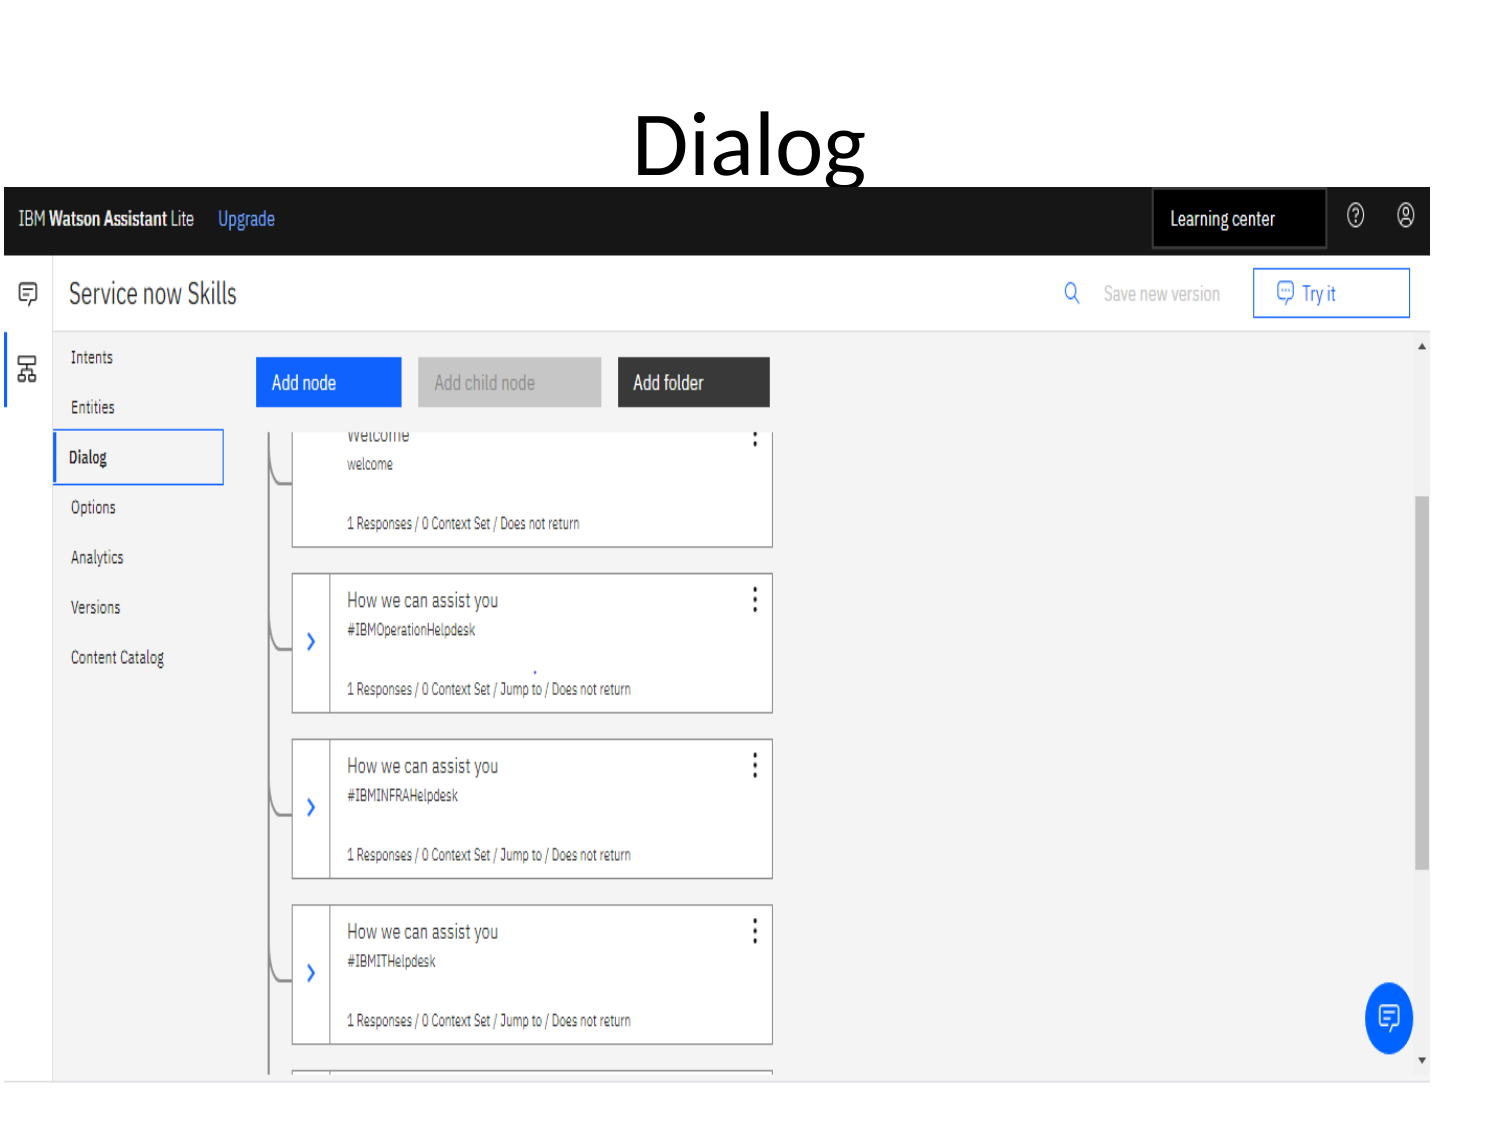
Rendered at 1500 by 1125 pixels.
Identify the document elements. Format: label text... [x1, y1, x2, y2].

title Dialog [75, 45, 1425, 185]
picture [4, 187, 1430, 1090]
